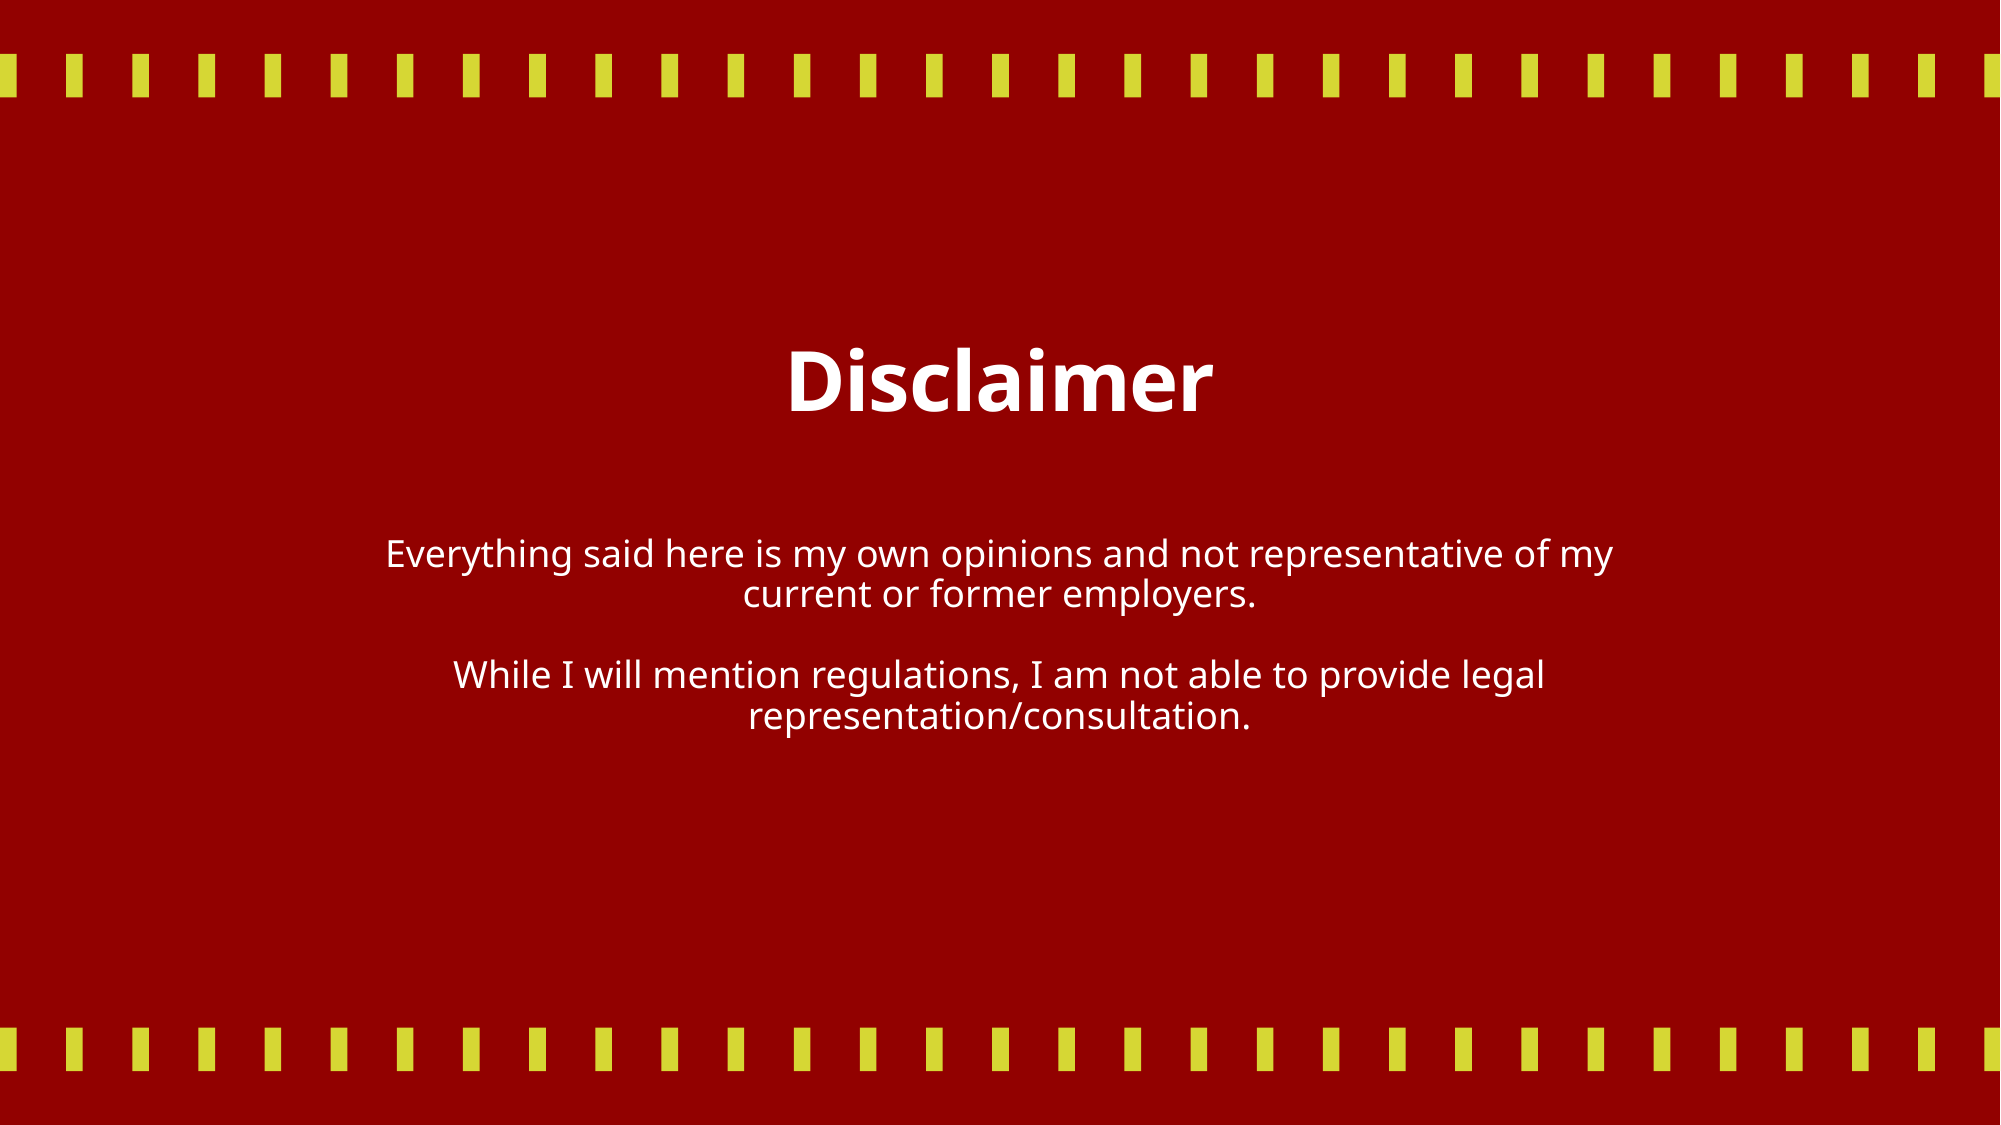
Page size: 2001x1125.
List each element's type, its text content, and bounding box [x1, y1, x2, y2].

list Everything said here is my own opinions and not representative of my current or former employers. While I will mention regulations, I am not able to provide legal representation/consultation. [360, 534, 1640, 787]
title Disclaimer [250, 327, 1750, 429]
